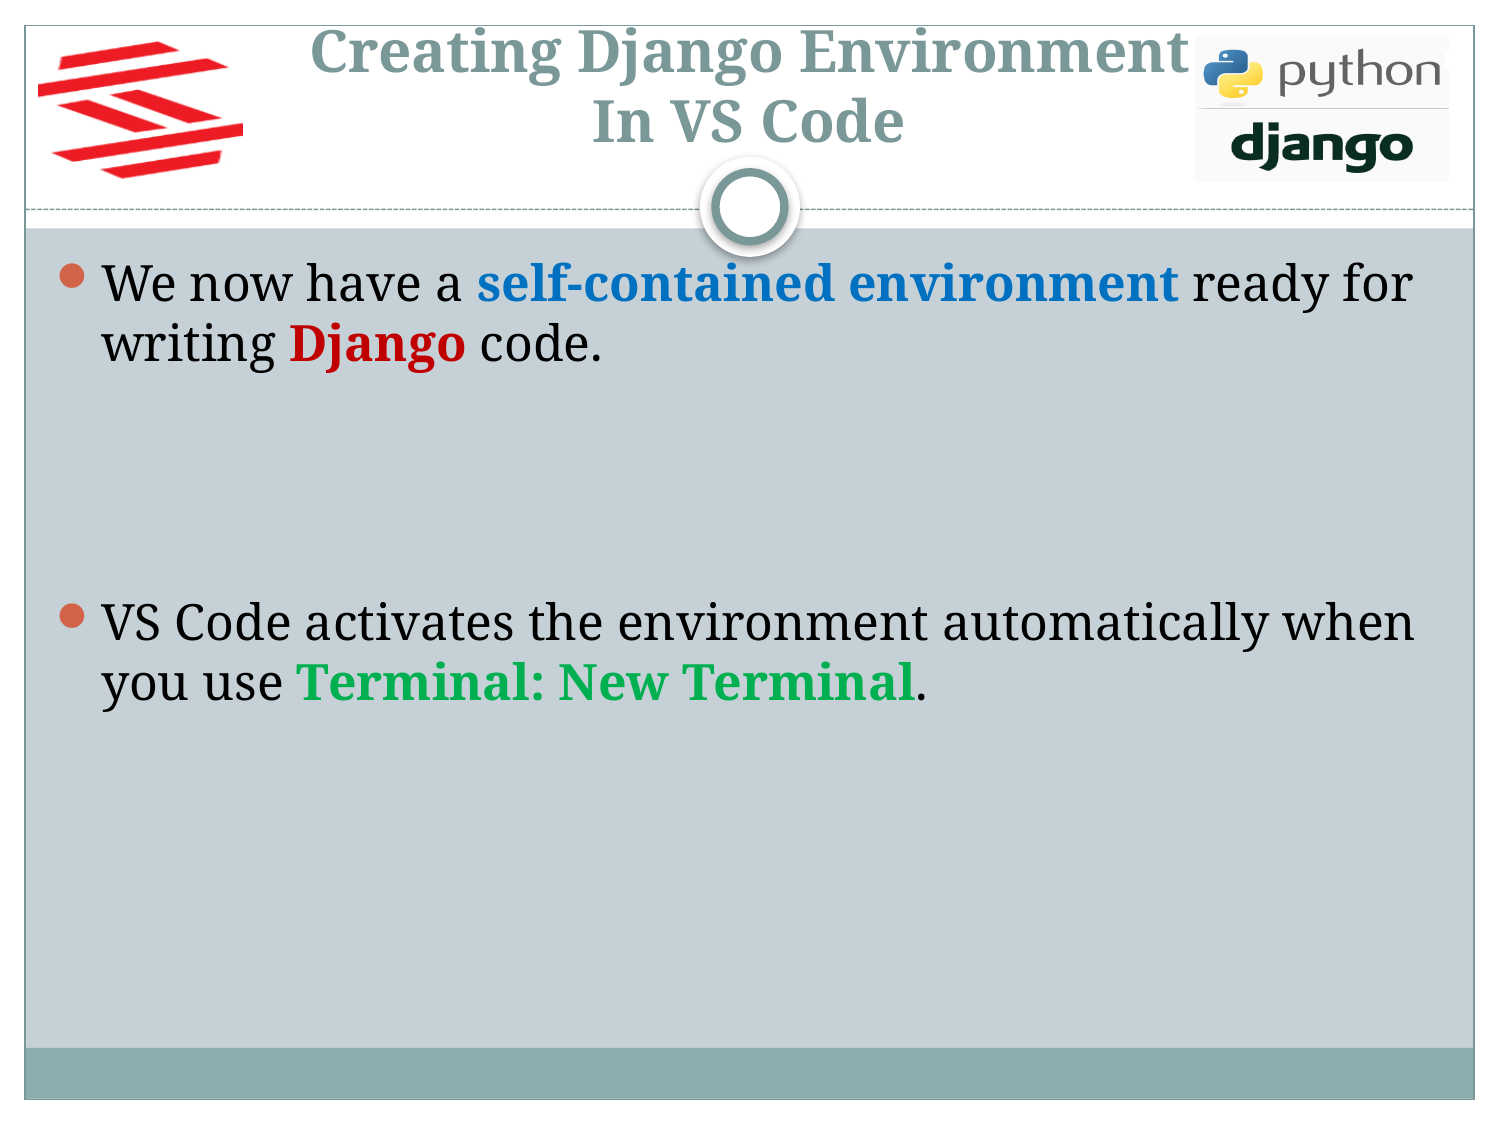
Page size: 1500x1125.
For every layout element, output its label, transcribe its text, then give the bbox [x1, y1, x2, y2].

picture [1195, 34, 1449, 183]
list We now have a self-contained environment ready for writing Django code. VS Code activates the environment automatically when you use Terminal: New Terminal. [41, 243, 1471, 1125]
title Creating Django Environment In VS Code [237, 37, 1190, 162]
picture [37, 40, 243, 185]
